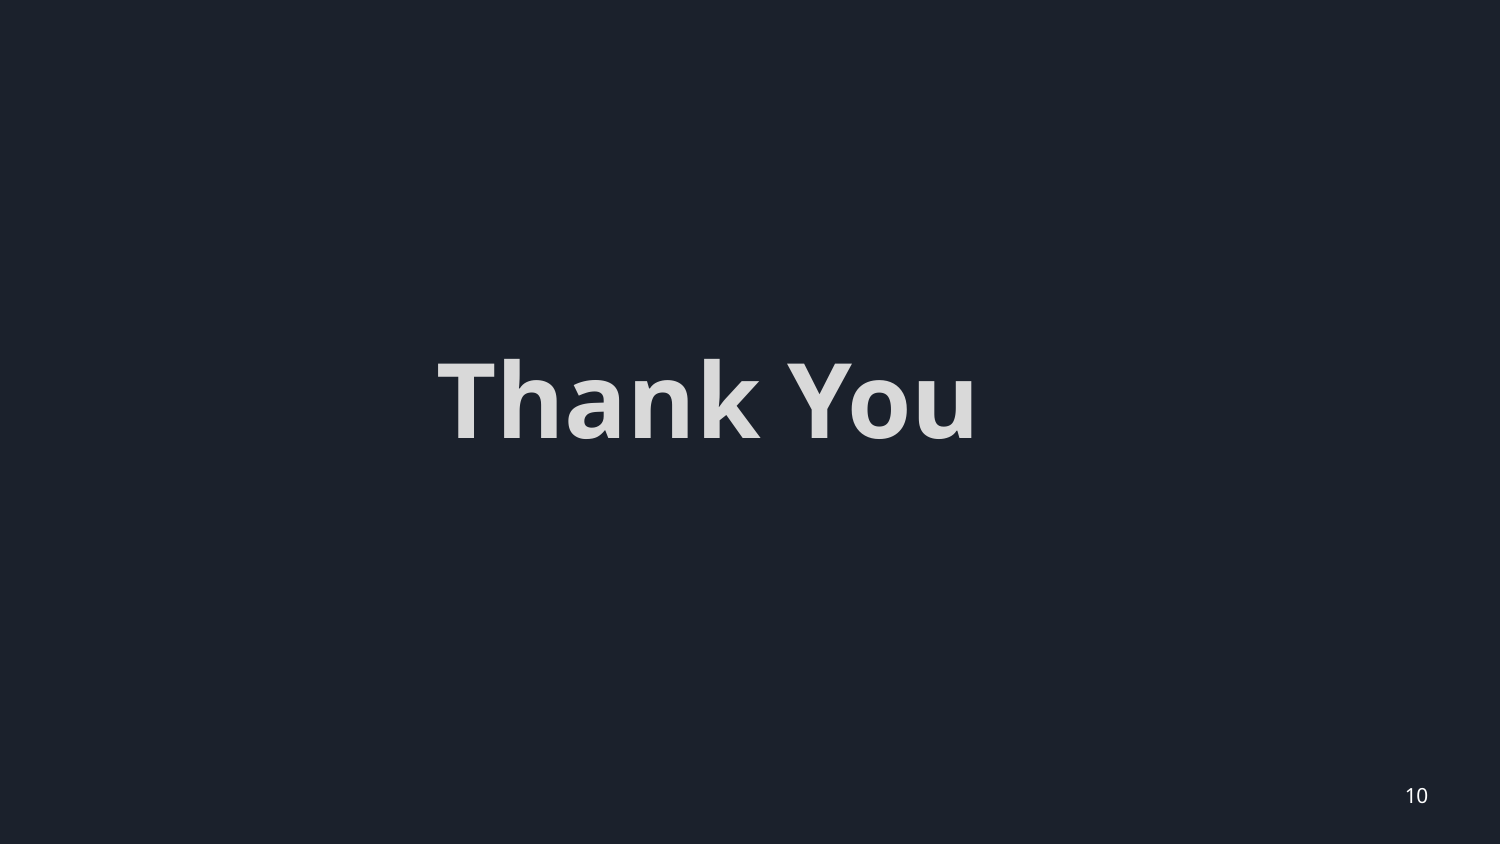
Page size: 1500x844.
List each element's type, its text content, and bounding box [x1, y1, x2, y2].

slide_number ‹#› [1389, 764, 1480, 830]
text_box Thank You [214, 318, 1203, 489]
